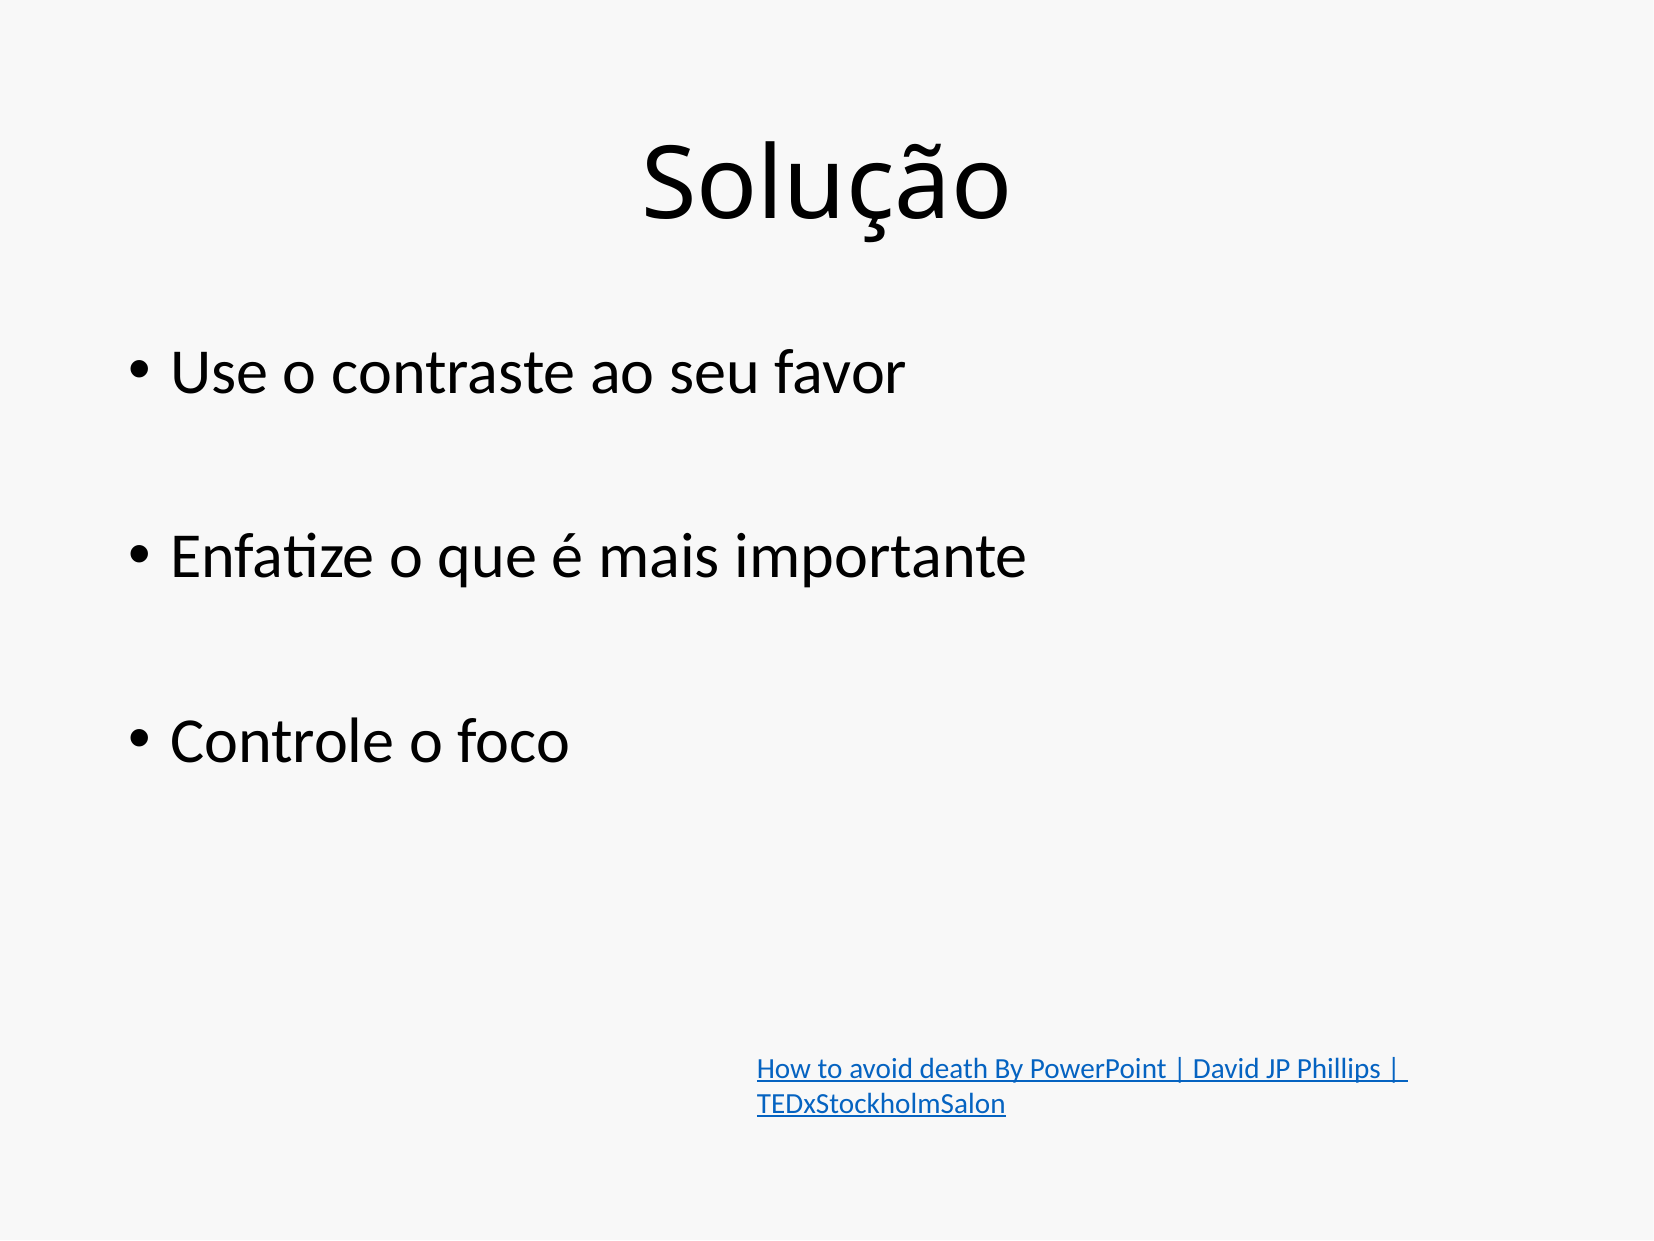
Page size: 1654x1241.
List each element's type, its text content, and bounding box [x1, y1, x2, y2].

title Solução [113, 66, 1540, 306]
list Use o contraste ao seu favor Enfatize o que é mais importante Controle o foco [113, 330, 1540, 1117]
text_box How to avoid death By PowerPoint | David JP Phillips | TEDxStockholmSalon [742, 1041, 1538, 1127]
